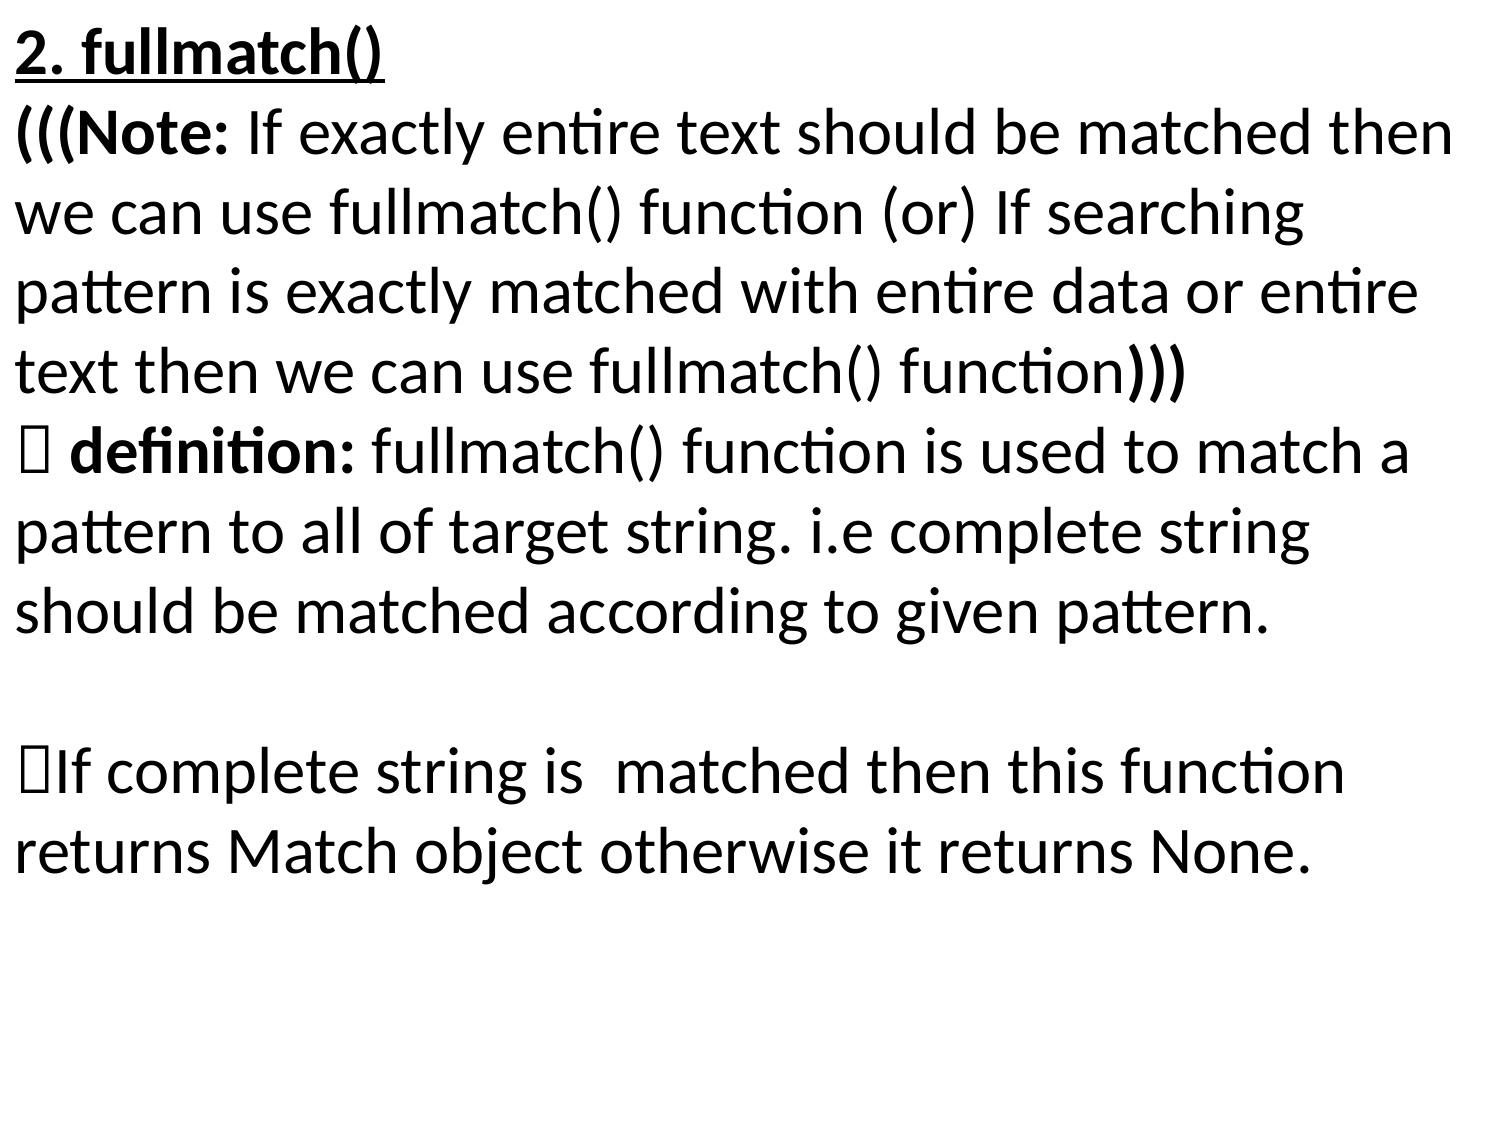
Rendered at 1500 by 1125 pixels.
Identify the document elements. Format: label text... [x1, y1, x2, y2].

text_box 2. fullmatch() (((Note: If exactly entire text should be matched then we can use fullmatch() function (or) If searching pattern is exactly matched with entire data or entire text then we can use fullmatch() function)))  definition: fullmatch() function is used to match a pattern to all of target string. i.e complete string should be matched according to given pattern. If complete string is matched then this function returns Match object otherwise it returns None. [0, 0, 1500, 895]
